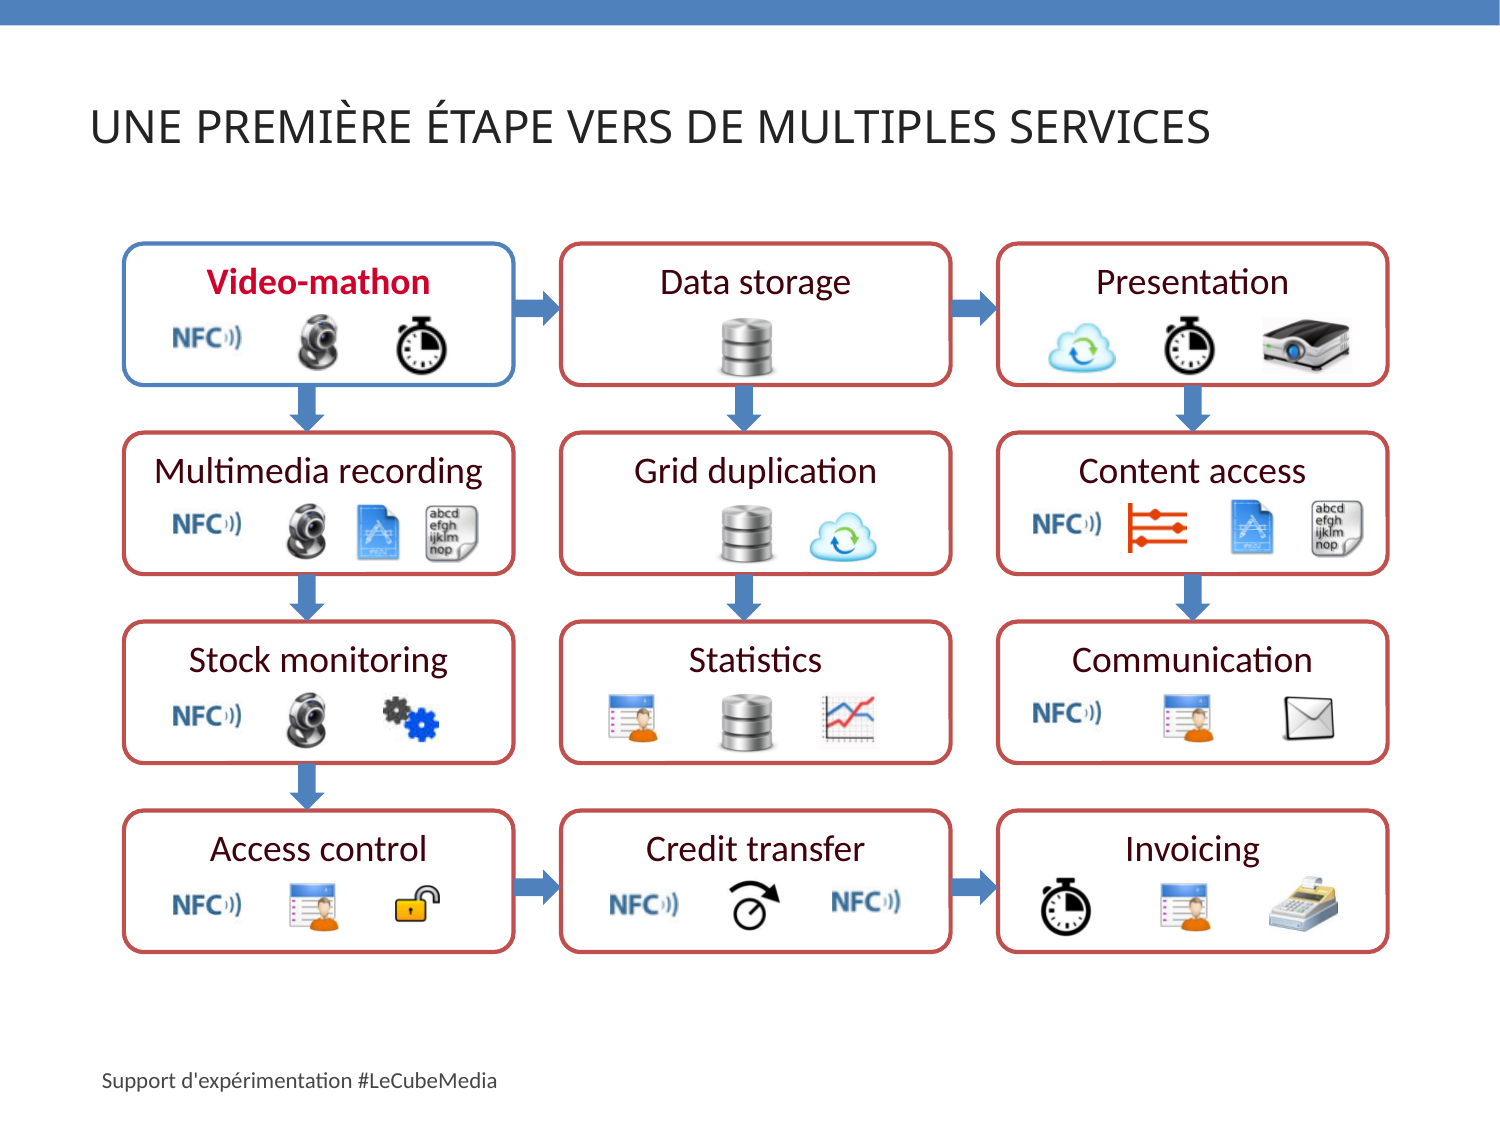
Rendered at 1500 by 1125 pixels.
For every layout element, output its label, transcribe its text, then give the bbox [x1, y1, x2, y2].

text_box Grid duplication [558, 430, 953, 577]
picture [714, 314, 780, 380]
text_box [511, 288, 563, 328]
picture [288, 314, 346, 371]
text_box Credit transfer [558, 808, 953, 955]
picture [418, 503, 479, 563]
picture [820, 692, 877, 749]
text_box [948, 288, 1000, 328]
text_box Invoicing [995, 808, 1390, 955]
text_box [1173, 388, 1213, 435]
text_box Presentation [995, 241, 1390, 388]
picture [173, 872, 243, 941]
text_box Video-mathon [121, 241, 516, 388]
picture [1222, 497, 1282, 558]
picture [714, 501, 780, 567]
text_box Communication [995, 619, 1390, 766]
picture [1157, 314, 1223, 380]
picture [726, 877, 783, 934]
text_box Une première étape vers de multiples services [89, 31, 1409, 161]
picture [383, 692, 439, 748]
text_box Support d'expérimentation #LeCubeMedia [87, 1066, 833, 1093]
picture [288, 881, 340, 932]
picture [395, 881, 440, 926]
text_box [511, 867, 563, 907]
text_box [724, 576, 764, 624]
picture [714, 690, 780, 756]
picture [1281, 692, 1335, 746]
picture [1160, 881, 1211, 932]
picture [832, 869, 901, 938]
picture [1269, 869, 1338, 938]
text_box [287, 572, 327, 624]
picture [1033, 680, 1102, 749]
picture [173, 491, 243, 560]
picture [1262, 316, 1353, 374]
picture [1033, 491, 1102, 560]
text_box [948, 867, 1000, 907]
picture [173, 683, 243, 752]
picture [808, 503, 877, 572]
picture [389, 314, 455, 380]
picture [1163, 692, 1214, 743]
text_box Data storage [558, 241, 953, 388]
picture [1127, 503, 1188, 553]
picture [277, 692, 334, 749]
picture [1304, 498, 1365, 558]
picture [277, 503, 334, 560]
picture [348, 503, 408, 563]
text_box Statistics [558, 619, 953, 766]
text_box [287, 383, 327, 435]
text_box [724, 388, 764, 435]
text_box Stock monitoring [121, 619, 516, 766]
text_box [287, 761, 327, 813]
text_box Multimedia recording [121, 430, 516, 577]
text_box Access control [121, 808, 516, 955]
picture [173, 305, 243, 374]
text_box [1173, 572, 1213, 624]
text_box Content access [995, 430, 1390, 577]
picture [1047, 314, 1117, 383]
picture [1033, 875, 1099, 941]
picture [607, 692, 659, 743]
picture [610, 872, 680, 941]
